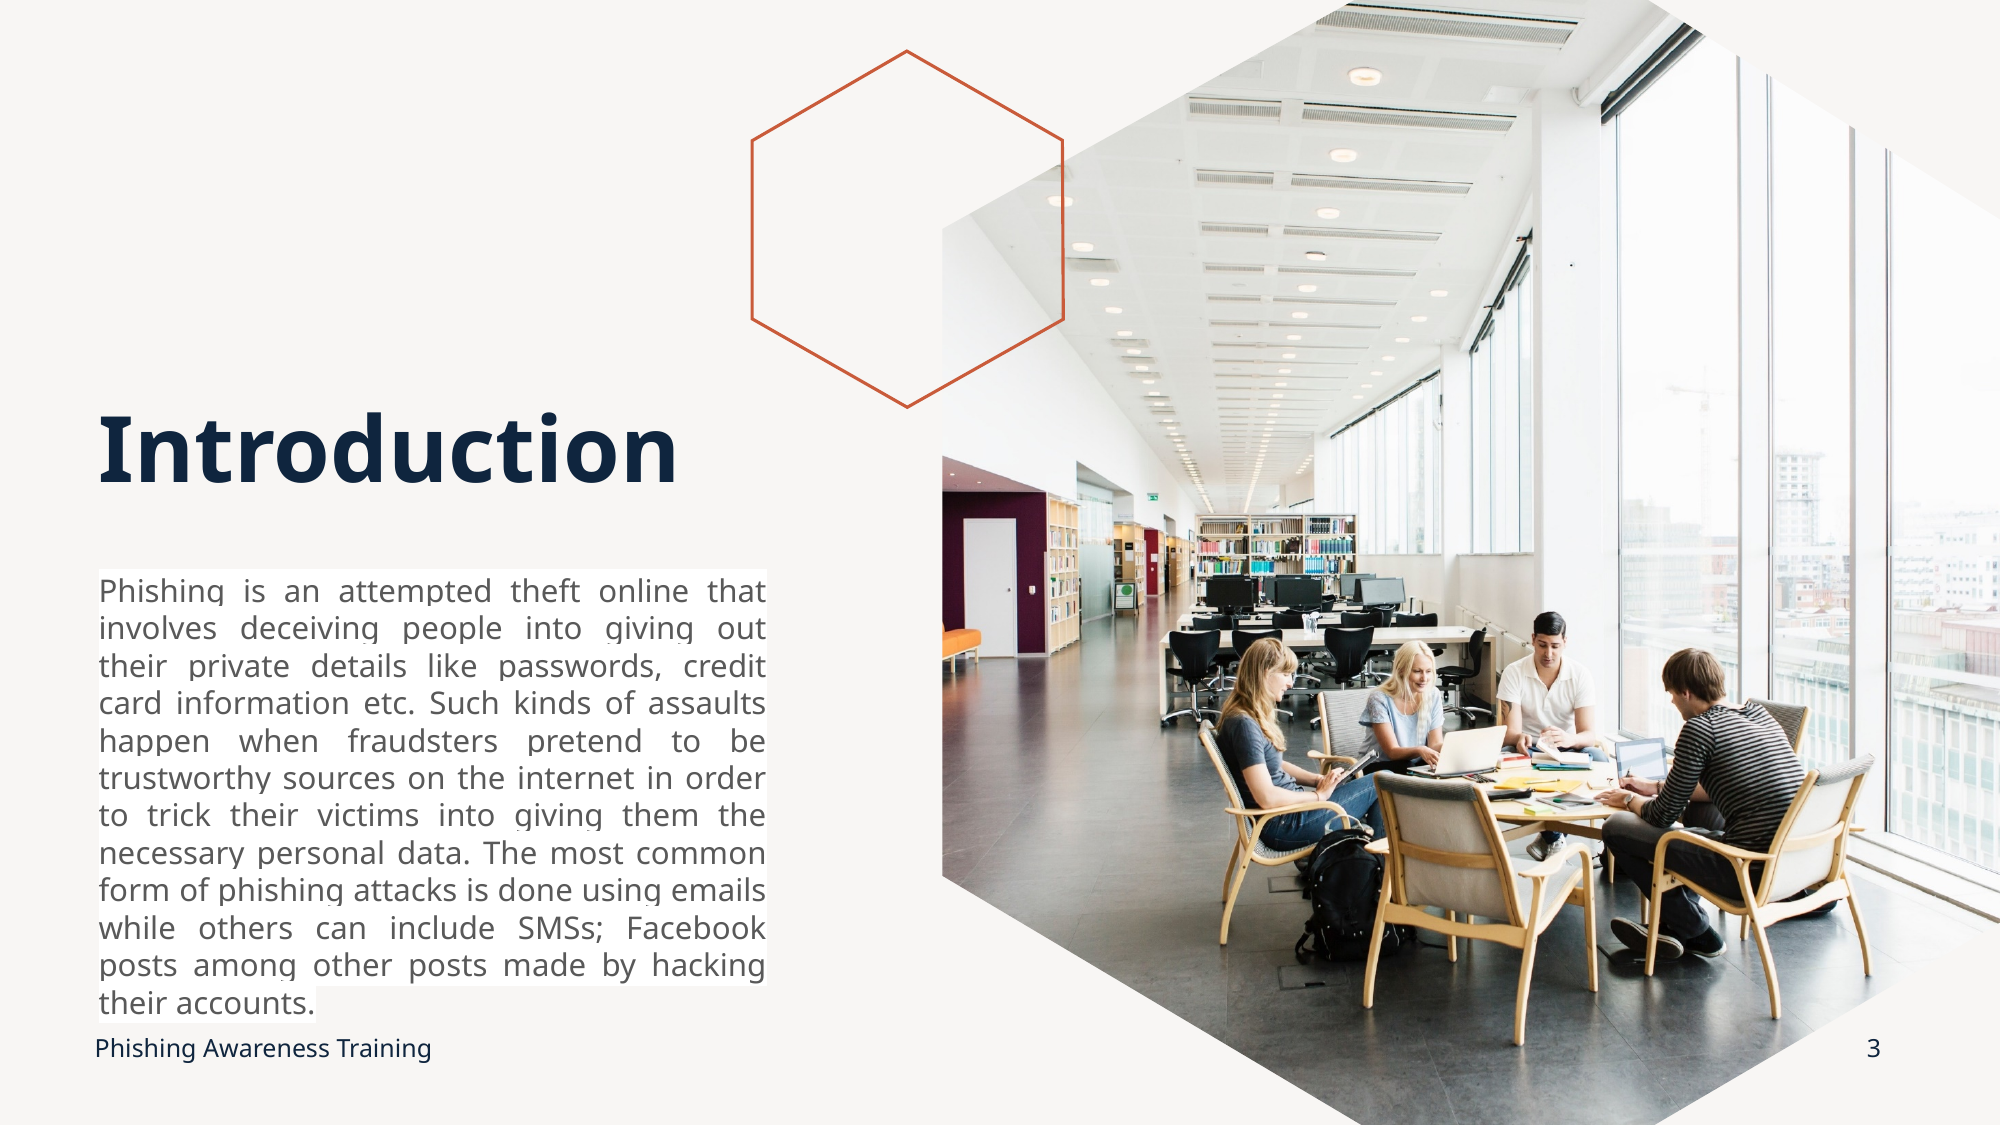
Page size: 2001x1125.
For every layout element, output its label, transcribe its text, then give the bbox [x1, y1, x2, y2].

title Introduction [83, 343, 923, 562]
list Phishing is an attempted theft online that involves deceiving people into giving out their private details like passwords, credit card information etc. Such kinds of assaults happen when fraudsters pretend to be trustworthy sources on the internet in order to trick their victims into giving them the necessary personal data. The most common form of phishing attacks is done using emails while others can include SMSs; Facebook posts among other posts made by hacking their accounts. [83, 563, 783, 958]
picture [942, 0, 2000, 1125]
text_box [752, 51, 942, 408]
footer Phishing Awareness Training [79, 1020, 755, 1080]
